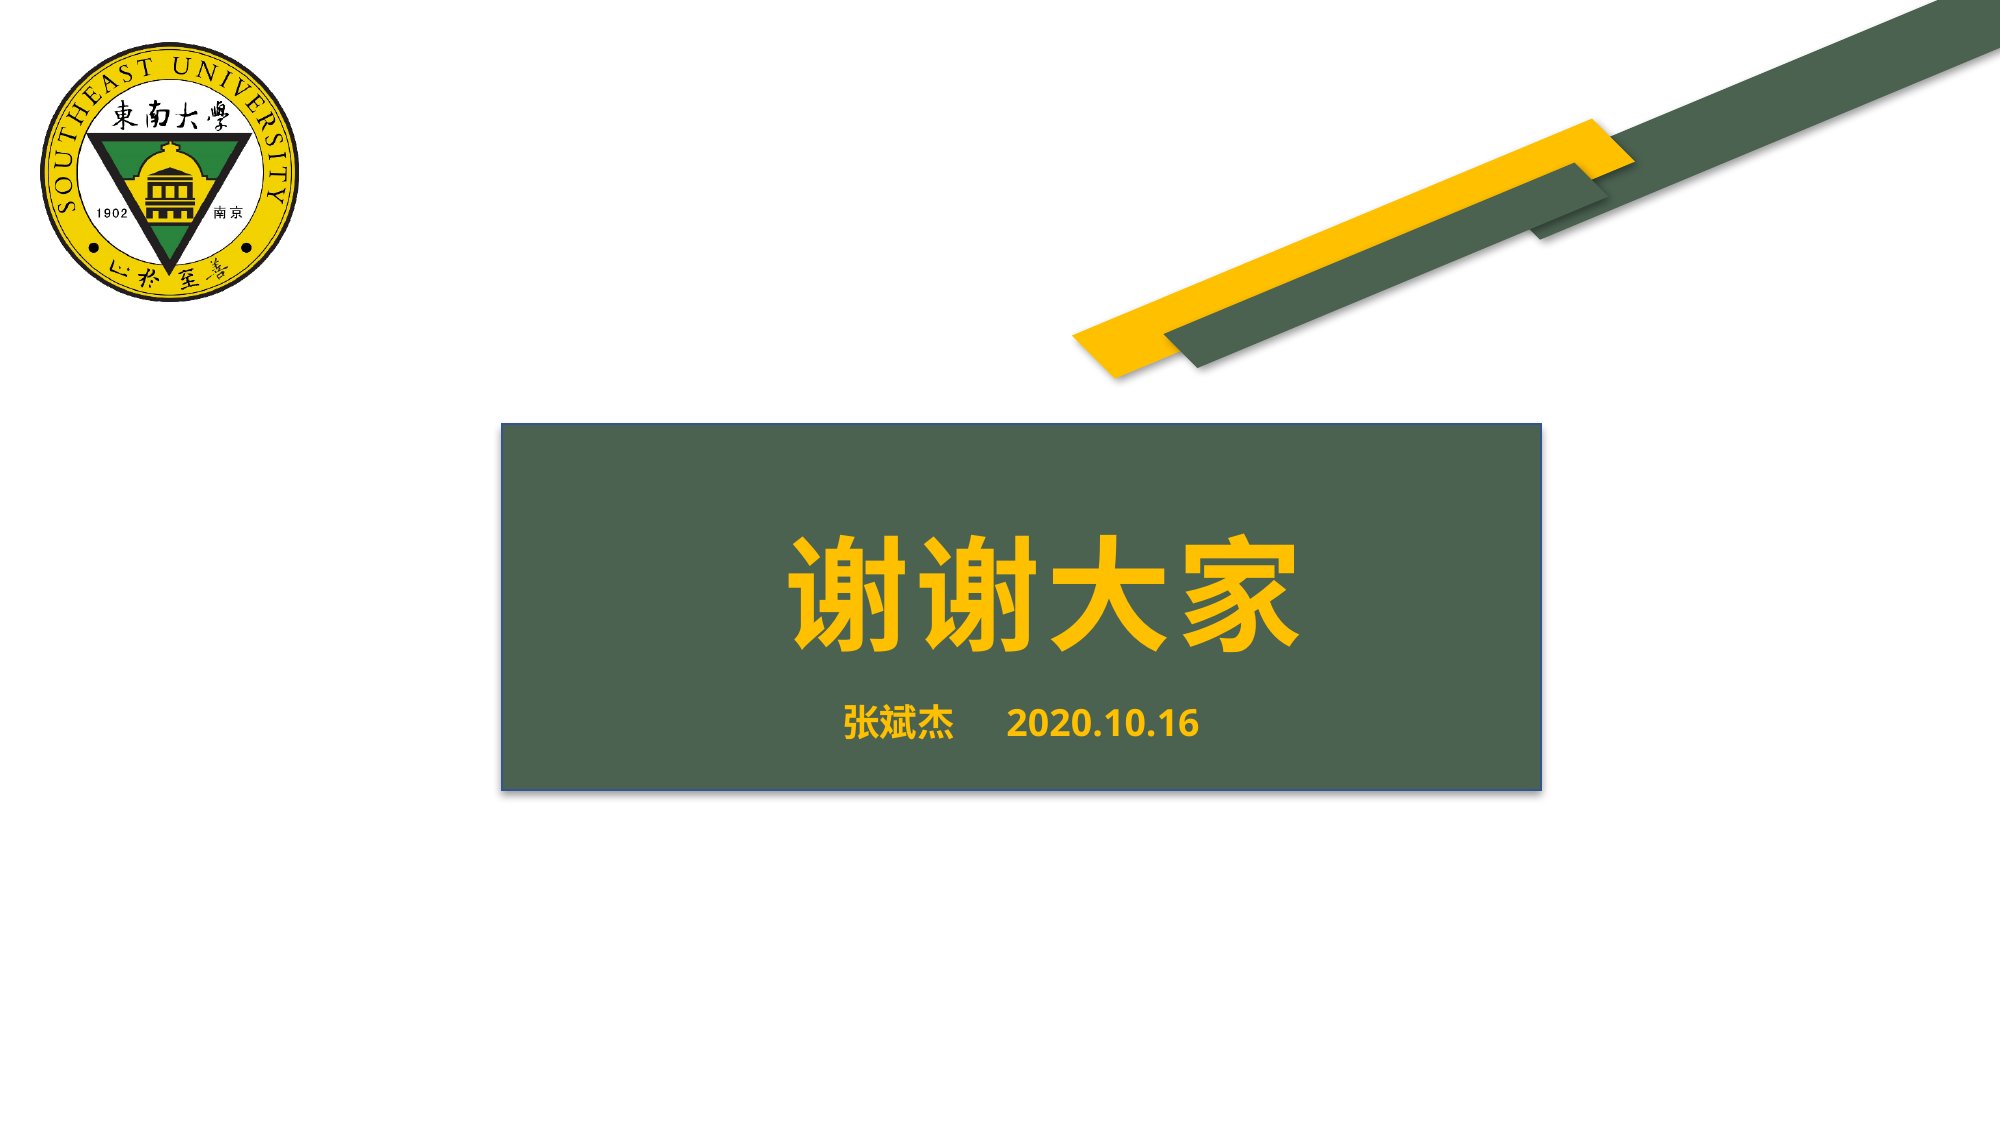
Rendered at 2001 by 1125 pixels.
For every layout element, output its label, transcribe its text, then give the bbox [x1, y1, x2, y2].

picture [40, 42, 299, 302]
text_box 张斌杰 2020.10.16 [827, 692, 1215, 752]
text_box [501, 423, 1542, 791]
text_box [1538, 0, 2000, 241]
text_box 谢谢大家 [769, 508, 1336, 674]
text_box [1161, 161, 1611, 370]
text_box [1070, 117, 1637, 380]
